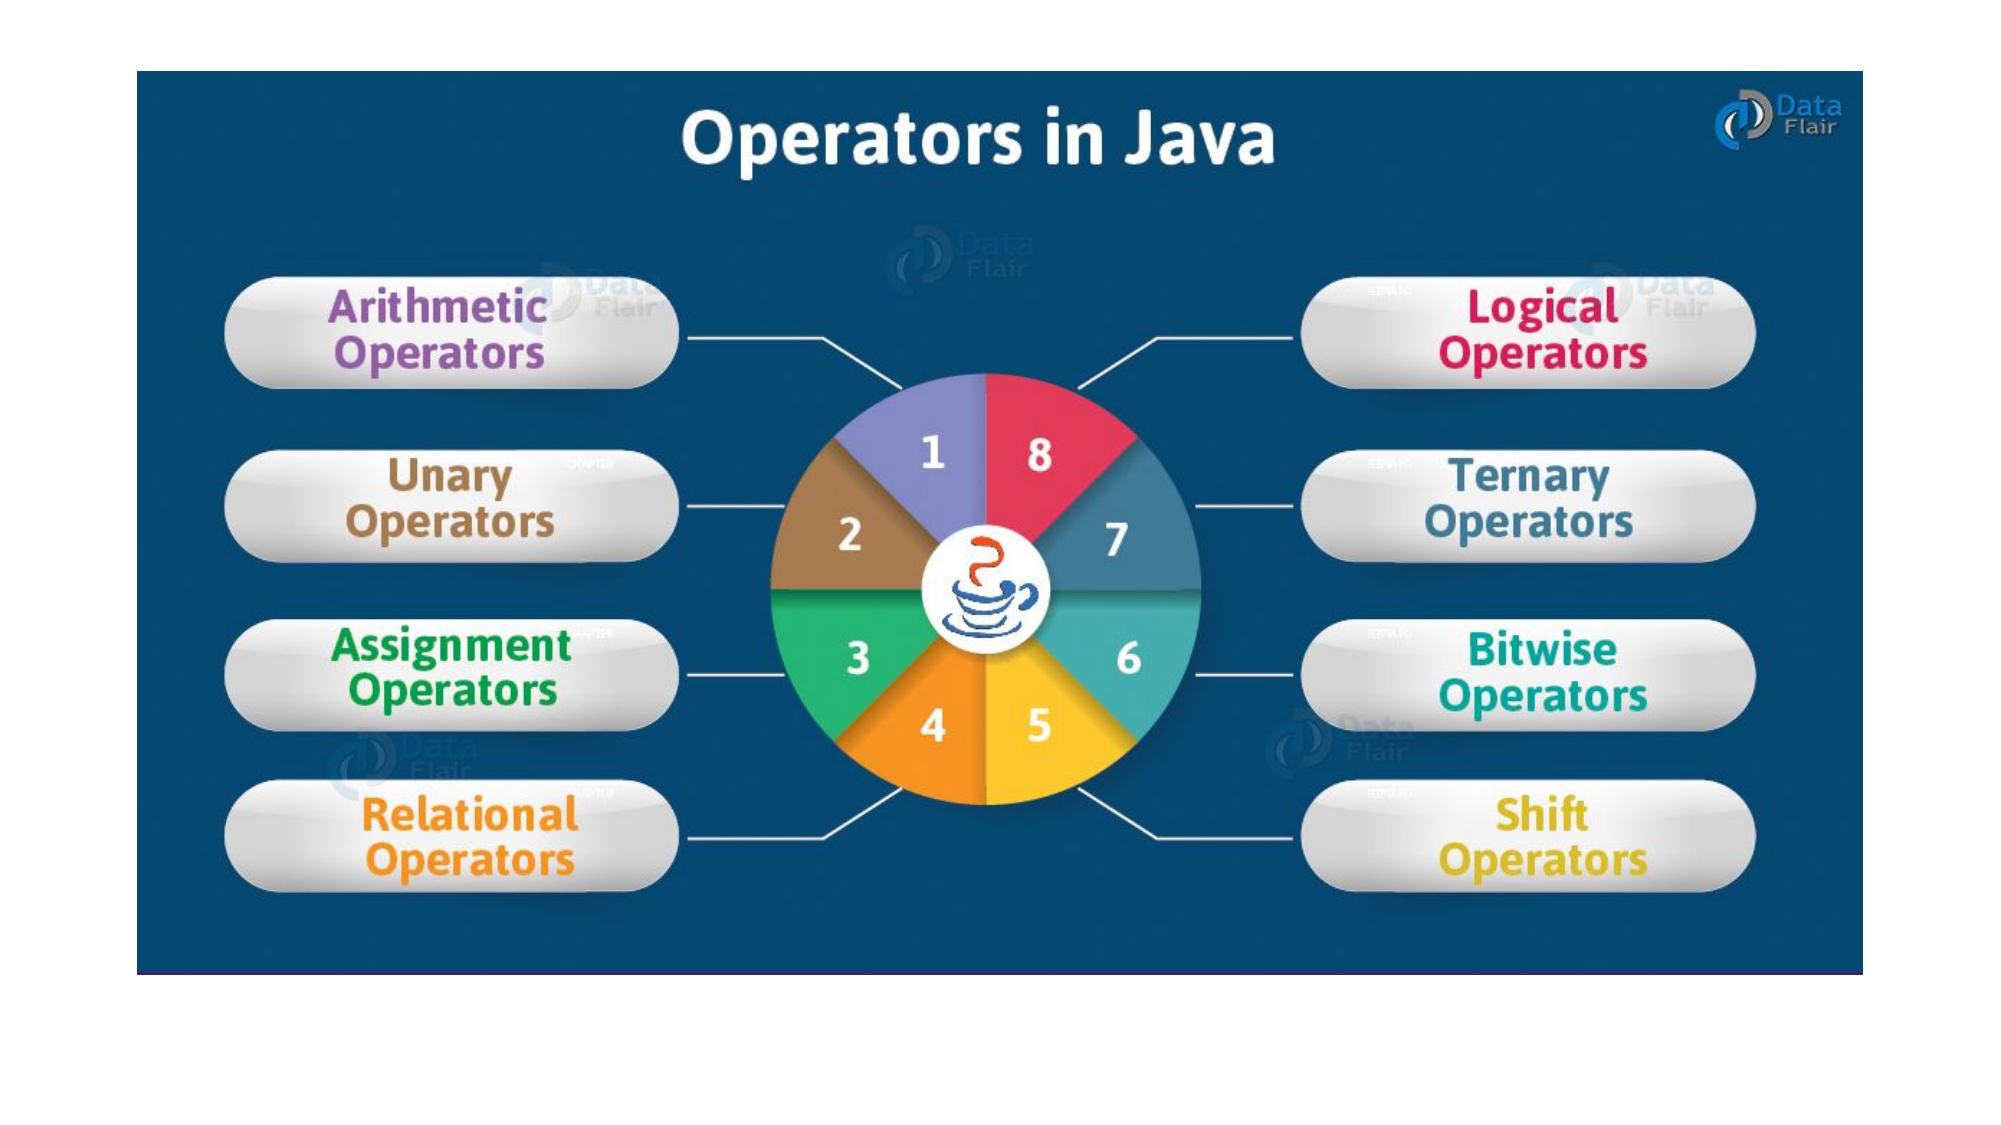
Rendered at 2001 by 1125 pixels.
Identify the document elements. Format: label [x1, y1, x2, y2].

list [137, 71, 1863, 975]
